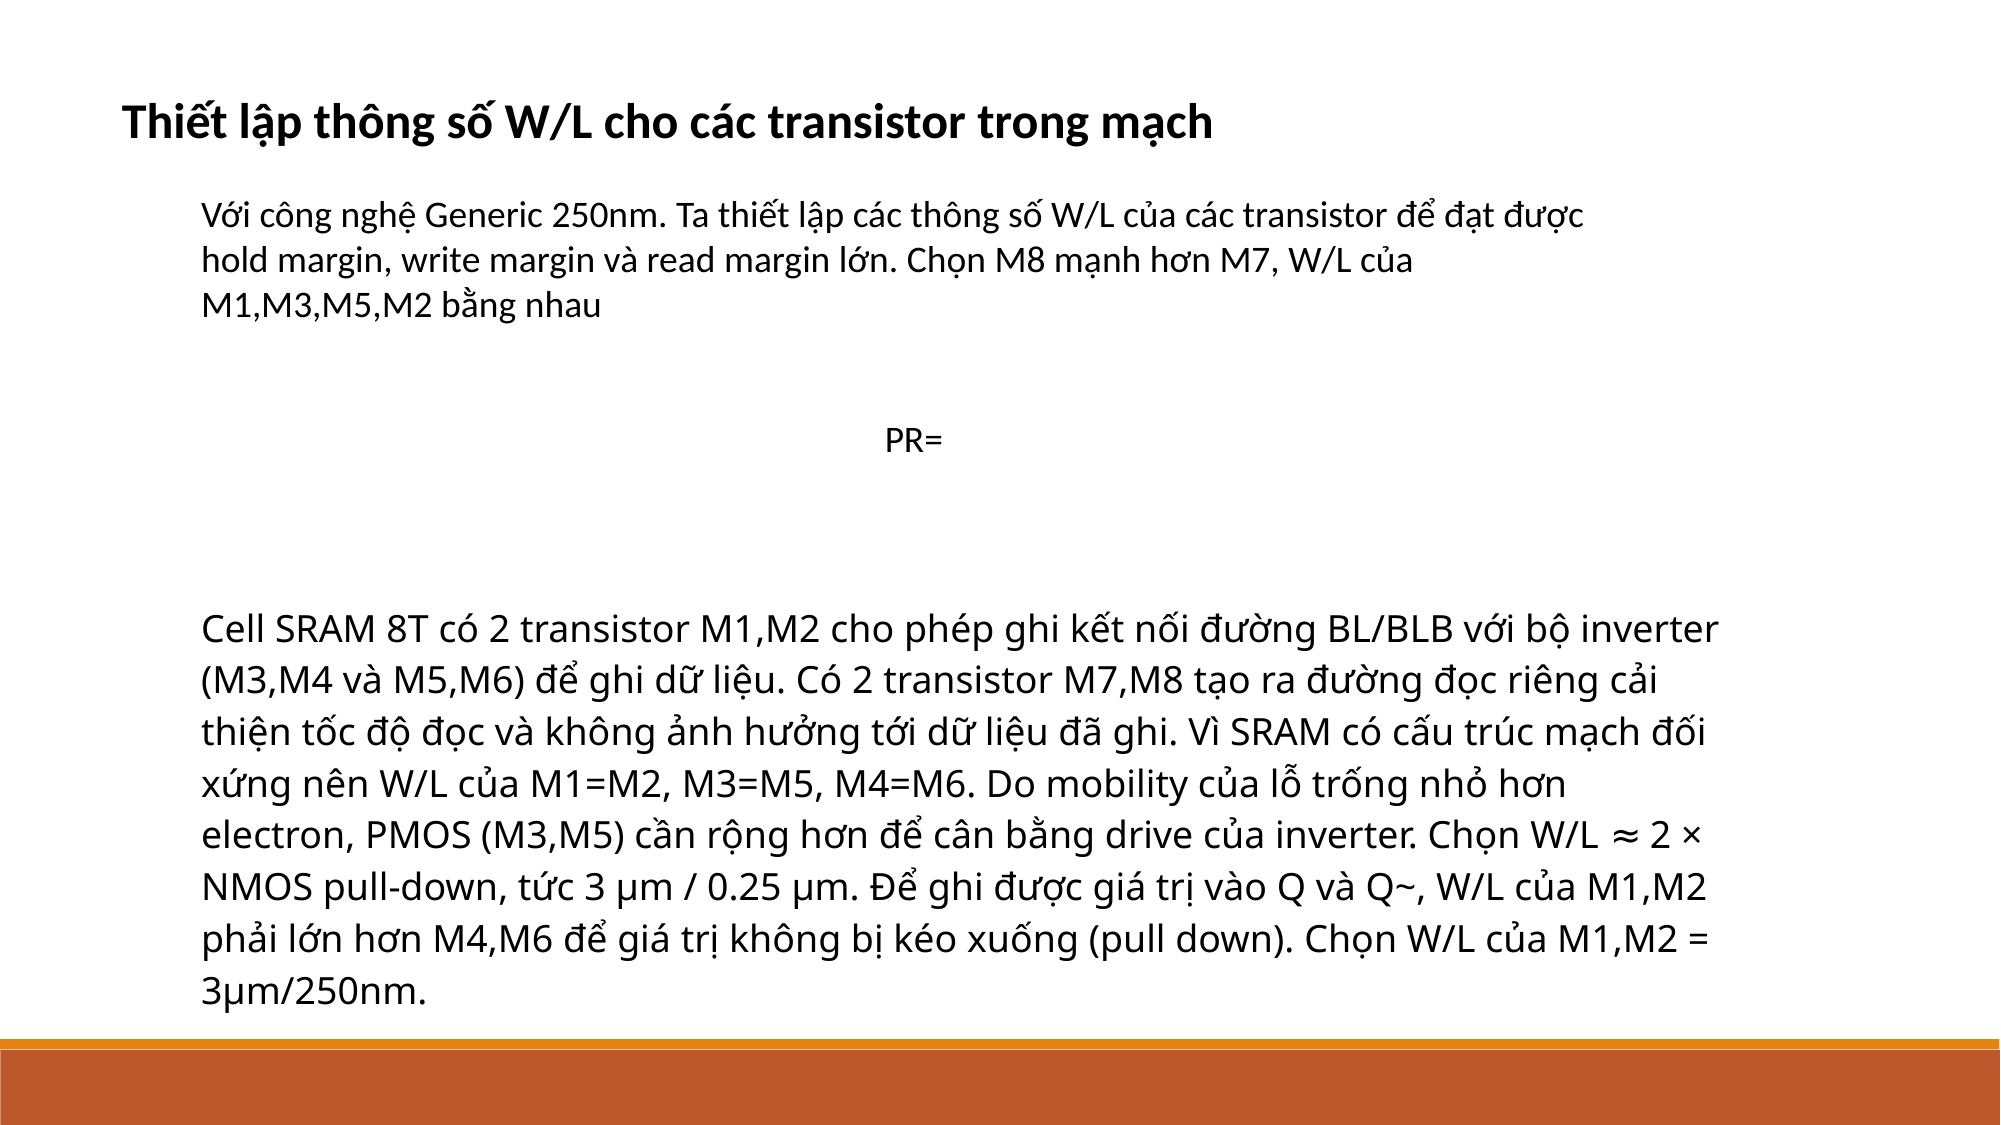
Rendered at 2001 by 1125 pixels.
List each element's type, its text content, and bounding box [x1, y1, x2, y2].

text_box Thiết lập thông số W/L cho các transistor trong mạch [107, 80, 1443, 156]
text_box Cell SRAM 8T có 2 transistor M1,M2 cho phép ghi kết nối đường BL/BLB với bộ inverter (M3,M4 và M5,M6) để ghi dữ liệu. Có 2 transistor M7,M8 tạo ra đường đọc riêng cải thiện tốc độ đọc và không ảnh hưởng tới dữ liệu đã ghi. Vì SRAM có cấu trúc mạch đối xứng nên W/L của M1=M2, M3=M5, M4=M6. Do mobility của lỗ trống nhỏ hơn electron, PMOS (M3,M5) cần rộng hơn để cân bằng drive của inverter. Chọn W/L ≈ 2 × NMOS pull-down, tức 3 µm / 0.25 µm. Để ghi được giá trị vào Q và Q~, W/L của M1,M2 phải lớn hơn M4,M6 để giá trị không bị kéo xuống (pull down). Chọn W/L của M1,M2 = 3µm/250nm. [186, 590, 1739, 1051]
